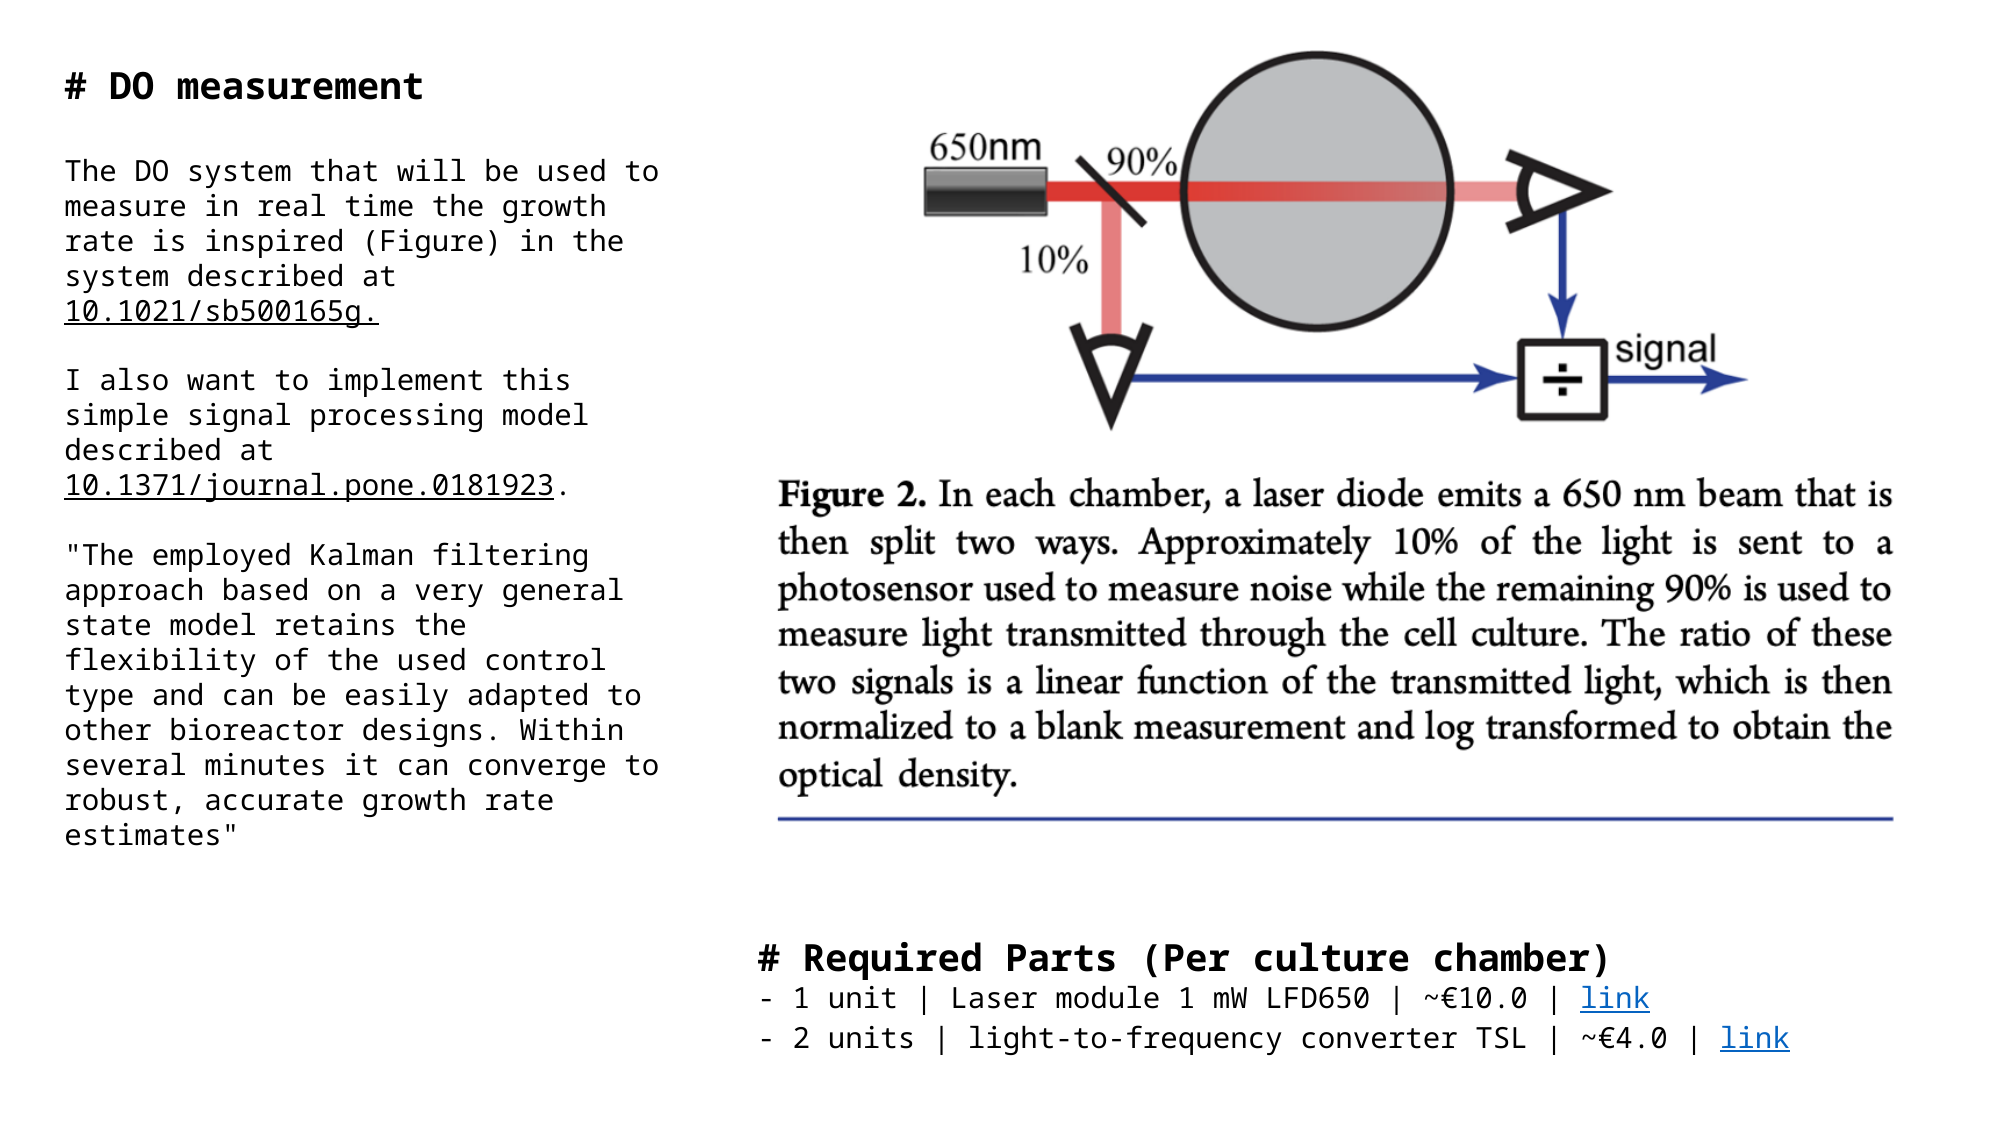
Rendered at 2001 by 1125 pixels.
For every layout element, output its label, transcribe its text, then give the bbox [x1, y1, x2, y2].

text_box # Required Parts (Per culture chamber) - 1 unit | Laser module 1 mW LFD650 | ~€10.0 | link - 2 units | light-to-frequency converter TSL | ~€4.0 | link [742, 926, 1909, 1066]
picture [742, 19, 1932, 840]
text_box # DO measurement The DO system that will be used to measure in real time the growth rate is inspired (Figure) in the system described at 10.1021/sb500165g. I also want to implement this simple signal processing model described at 10.1371/journal.pone.0181923. "The employed Kalman filtering approach based on a very general state model retains the flexibility of the used control type and can be easily adapted to other bioreactor designs. Within several minutes it can converge to robust, accurate growth rate estimates" [49, 54, 688, 904]
